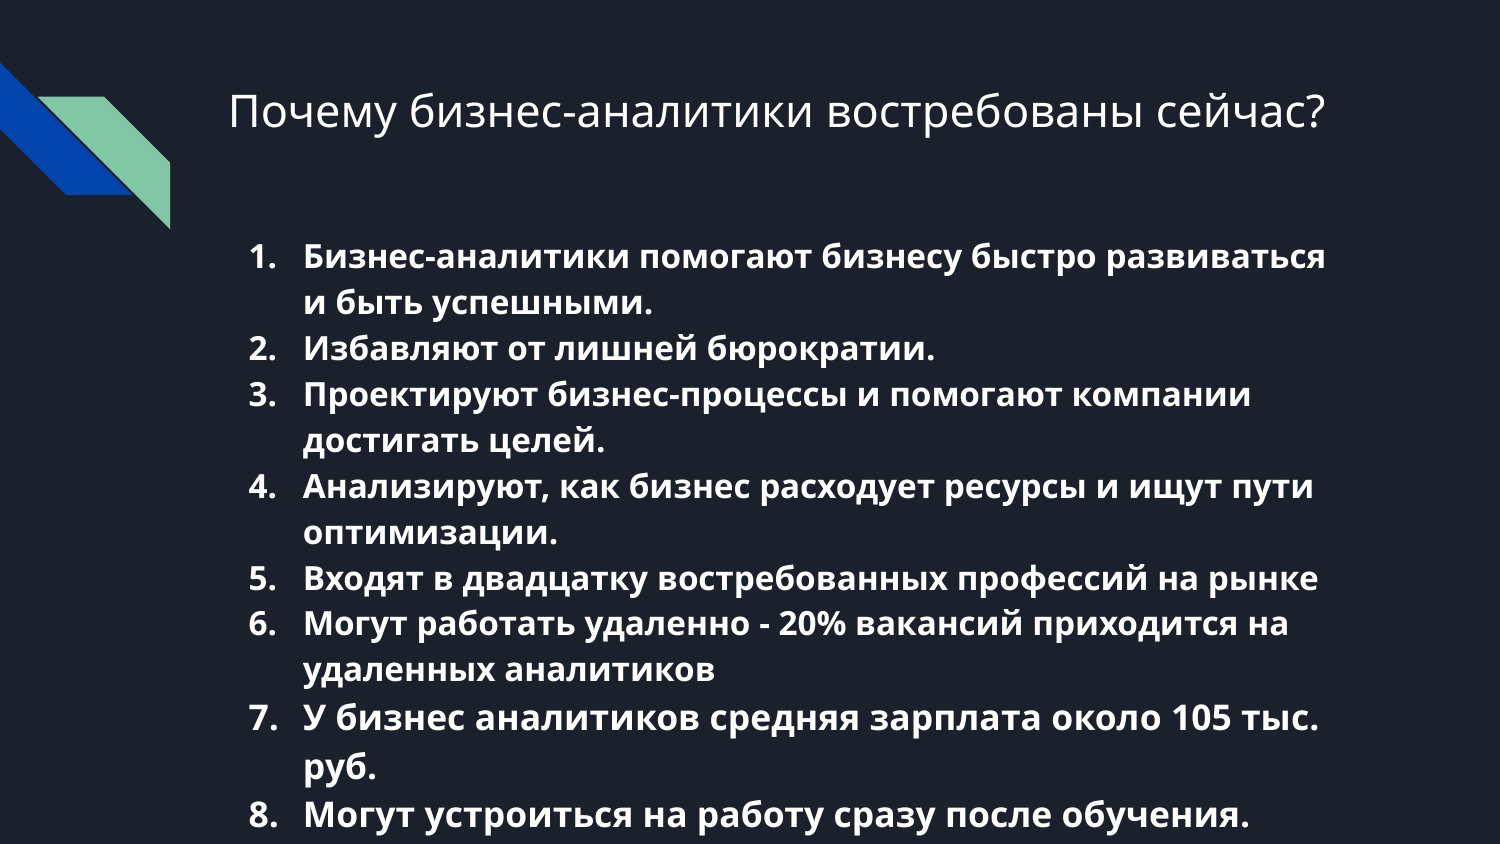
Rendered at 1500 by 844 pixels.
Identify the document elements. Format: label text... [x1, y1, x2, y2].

list Бизнес-аналитики помогают бизнесу быстро развиваться и быть успешными. Избавляют от лишней бюрократии. Проектируют бизнес-процессы и помогают компании достигать целей. Анализируют, как бизнес расходует ресурсы и ищут пути оптимизации. Входят в двадцатку востребованных профессий на рынке Могут работать удаленно - 20% вакансий приходится на удаленных аналитиков У бизнес аналитиков средняя зарплата около 105 тыс. руб. Могут устроиться на работу сразу после обучения. [212, 214, 1368, 693]
title Почему бизнес-аналитики востребованы сейчас? [212, 64, 1368, 214]
